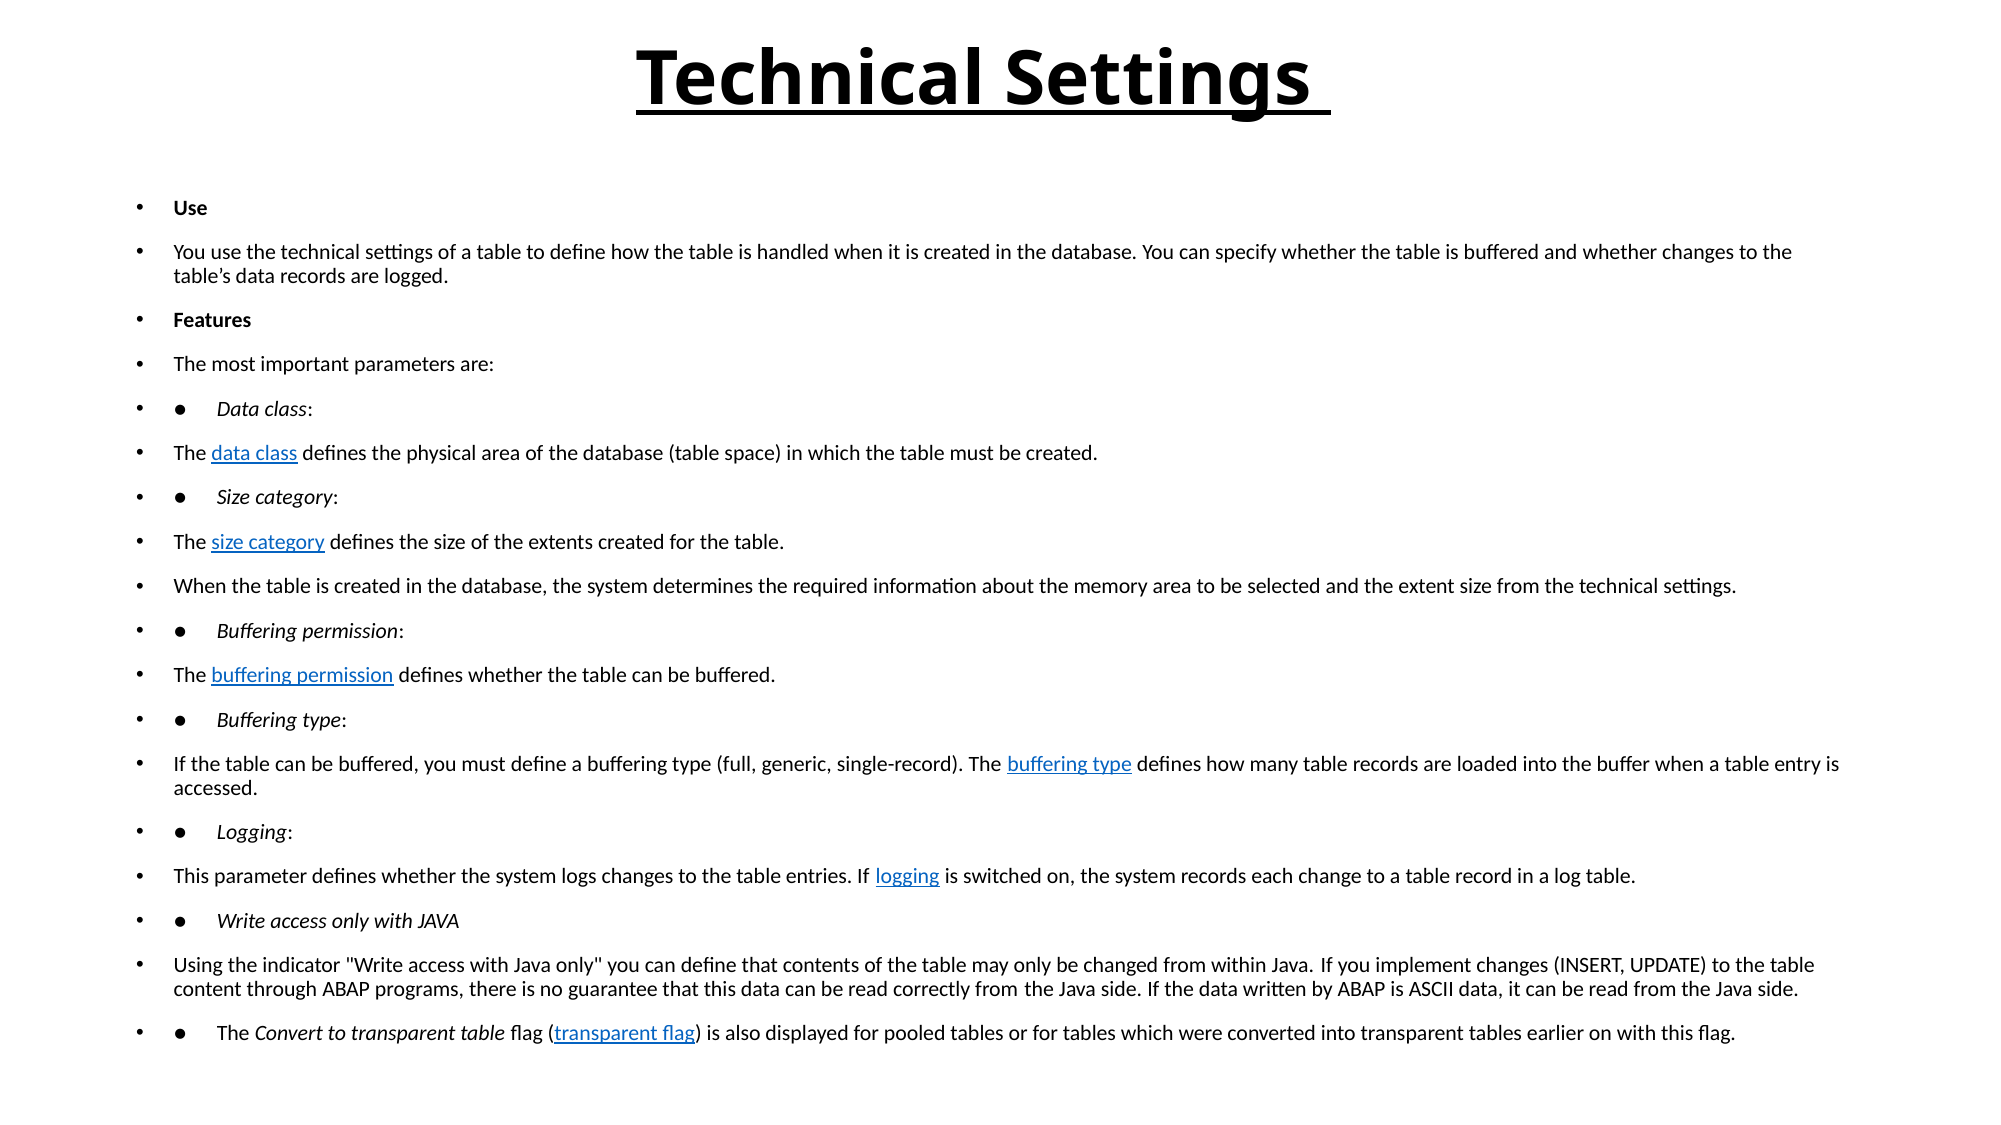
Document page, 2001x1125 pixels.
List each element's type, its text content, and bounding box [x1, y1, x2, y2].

title Technical Settings [121, 61, 1847, 188]
list Use You use the technical settings of a table to define how the table is handled when it is created in the database. You can specify whether the table is buffered and whether changes to the table’s data records are logged. Features The most important parameters are: ● Data class: The data class defines the physical area of the database (table space) in which the table must be created. ● Size category: The size category defines the size of the extents created for the table. When the table is created in the database, the system determines the required information about the memory area to be selected and the extent size from the technical settings. ● Buffering permission: The buffering permission defines whether the table can be buffered. ● Buffering type: If the table can be buffered, you must define a buffering type (full, generic, single-record). The buffering type defines how many table records are loaded into the buffer when a table entry is accessed. ● Logging: This parameter defines whether the system logs changes to the table entries. If logging is switched on, the system records each change to a table record in a log table. ● Write access only with JAVA Using the indicator "Write access with Java only" you can define that contents of the table may only be changed from within Java. If you implement changes (INSERT, UPDATE) to the table content through ABAP programs, there is no guarantee that this data can be read correctly from the Java side. If the data written by ABAP is ASCII data, it can be read from the Java side. ● The Convert to transparent table flag (transparent flag) is also displayed for pooled tables or for tables which were converted into transparent tables earlier on with this flag. [121, 188, 1863, 1103]
